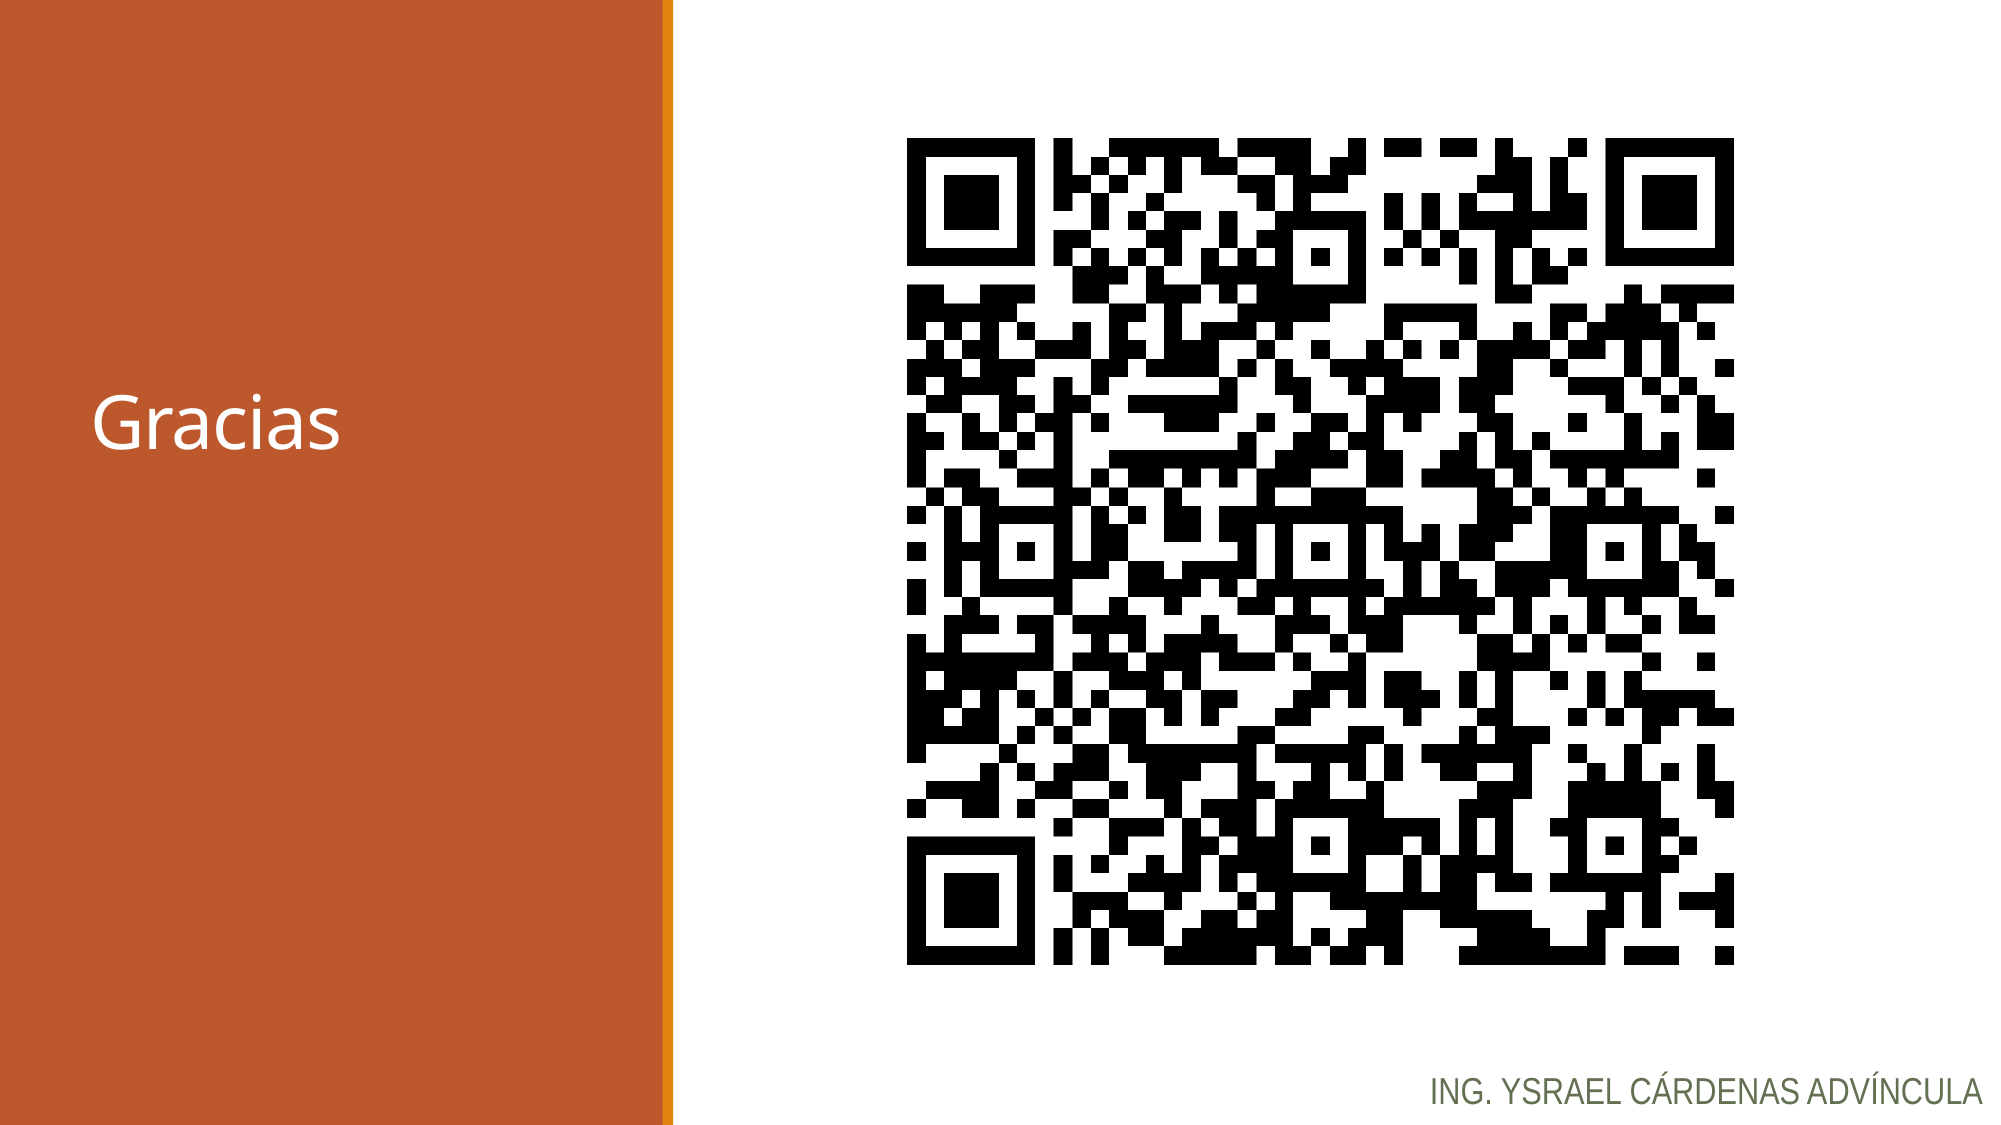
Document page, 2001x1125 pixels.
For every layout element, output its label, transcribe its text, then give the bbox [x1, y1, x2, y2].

footer Ing. Ysrael Cárdenas Advíncula [1207, 1059, 1999, 1120]
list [888, 119, 1752, 984]
title Gracias [75, 97, 600, 473]
